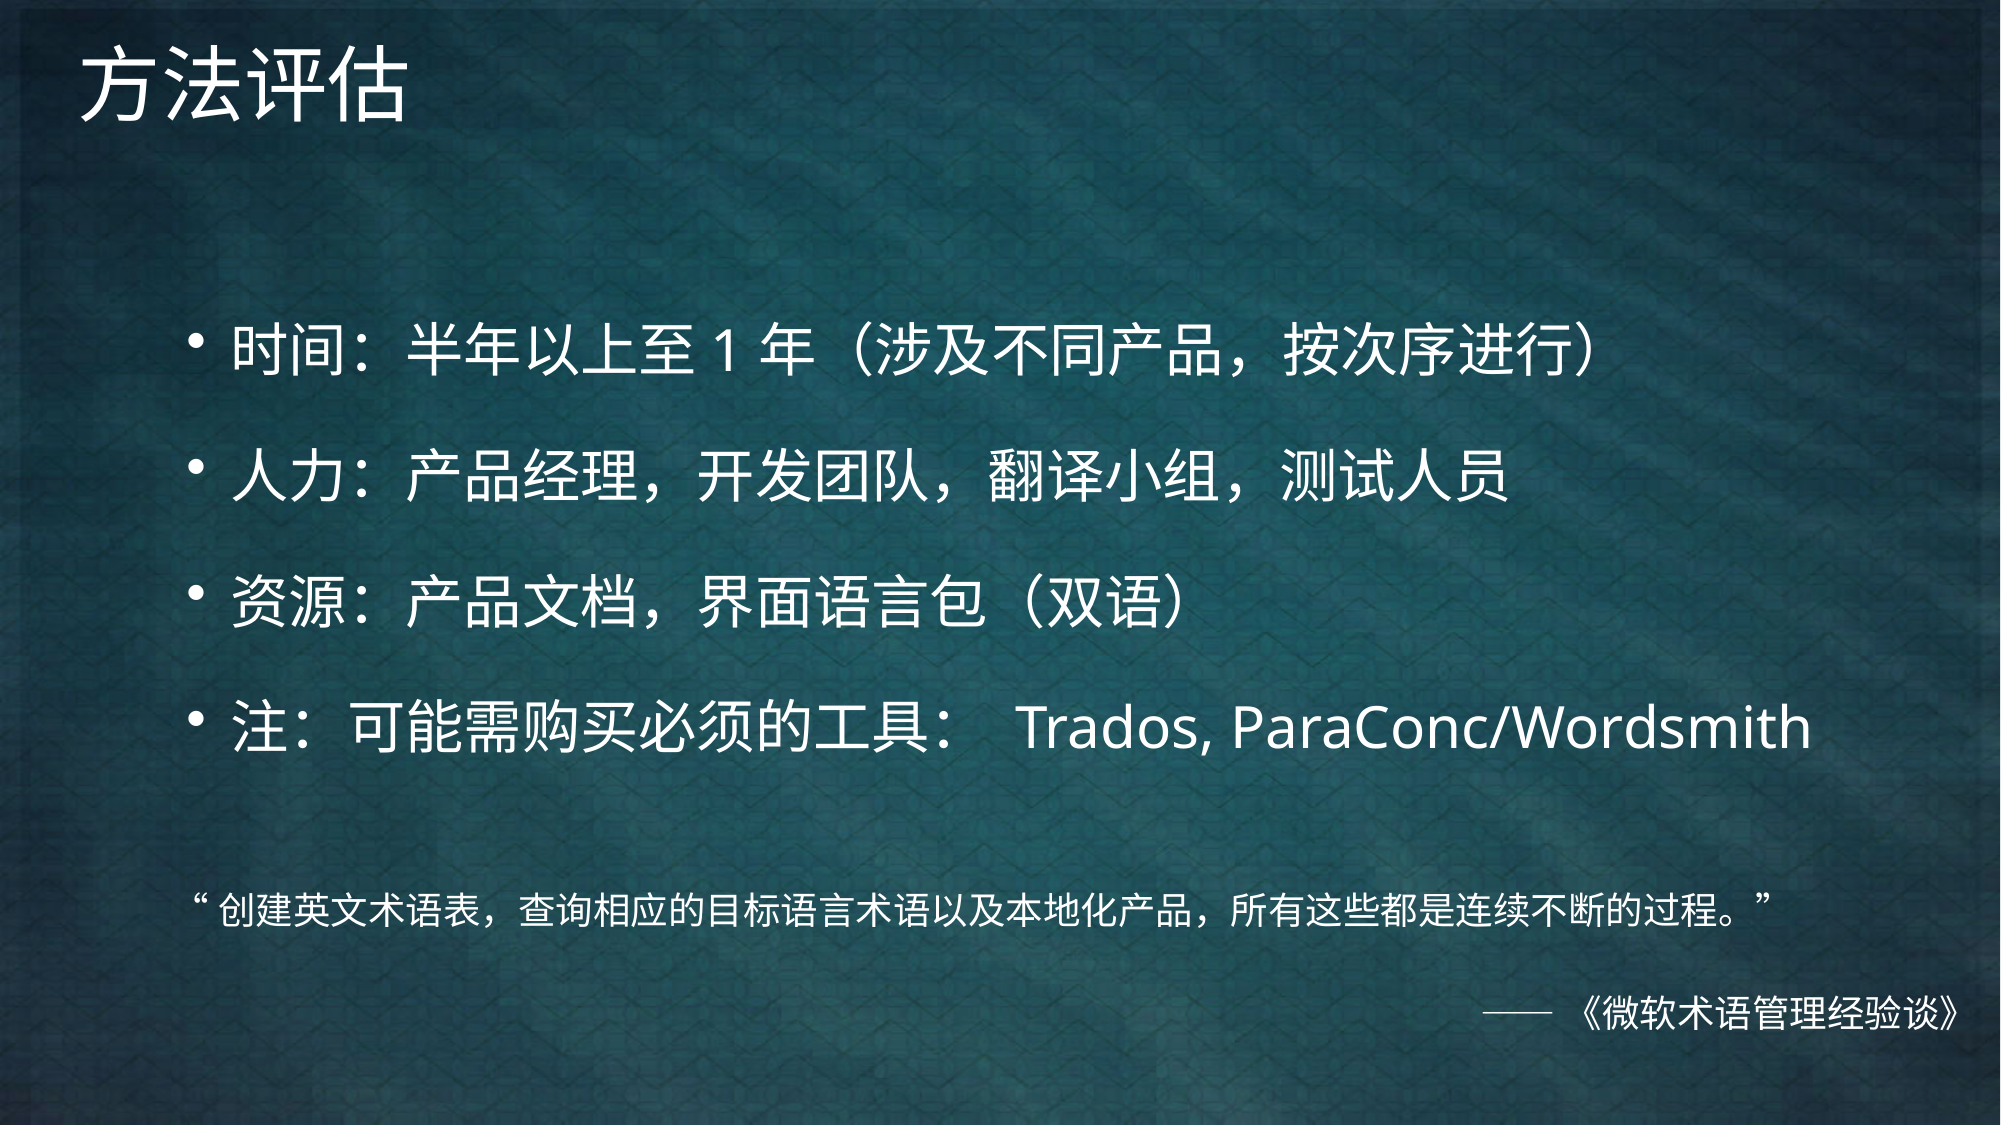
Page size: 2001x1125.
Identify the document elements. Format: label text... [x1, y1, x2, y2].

text_box 时间：半年以上至1年（涉及不同产品，按次序进行） 人力：产品经理，开发团队，翻译小组，测试人员 资源：产品文档，界面语言包（双语） 注：可能需购买必须的工具： Trados, ParaConc/Wordsmith [178, 249, 1821, 769]
title 方法评估 [69, 0, 1796, 198]
text_box ——《微软术语管理经验谈》 [1473, 982, 1985, 1043]
text_box “创建英文术语表，查询相应的目标语言术语以及本地化产品，所有这些都是连续不断的过程。” [164, 866, 1948, 940]
picture [0, 0, 2001, 1125]
